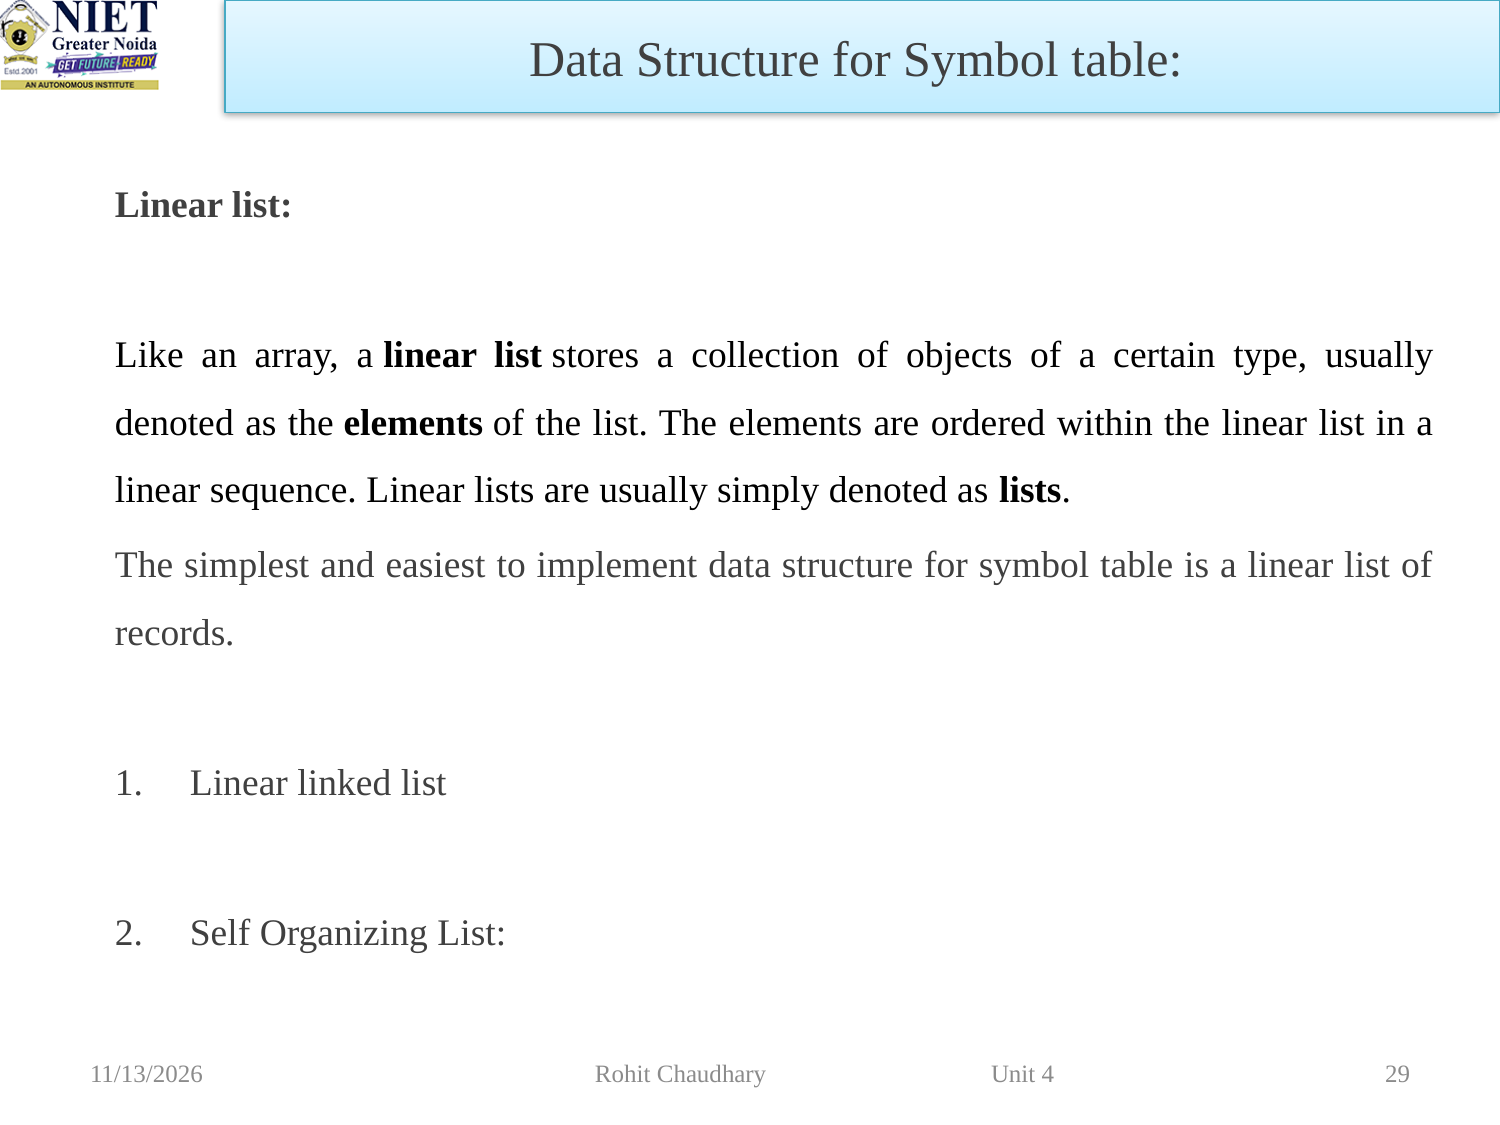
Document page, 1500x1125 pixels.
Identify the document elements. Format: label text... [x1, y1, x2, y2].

picture [0, 0, 159, 90]
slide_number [75, 1042, 412, 1103]
text_box Data Structure for Symbol table: [224, 0, 1500, 113]
list Linear list: Like an array, a linear list stores a collection of objects of a certain type, usually denoted as the elements of the list. The elements are ordered within the linear list in a linear sequence. Linear lists are usually simply denoted as lists. The simplest and easiest to implement data structure for symbol table is a linear list of records. Linear linked list Self Organizing List: [99, 149, 1450, 893]
slide_number 29 [1238, 1042, 1425, 1103]
footer Rohit Chaudhary Unit 4 [412, 1042, 1238, 1103]
